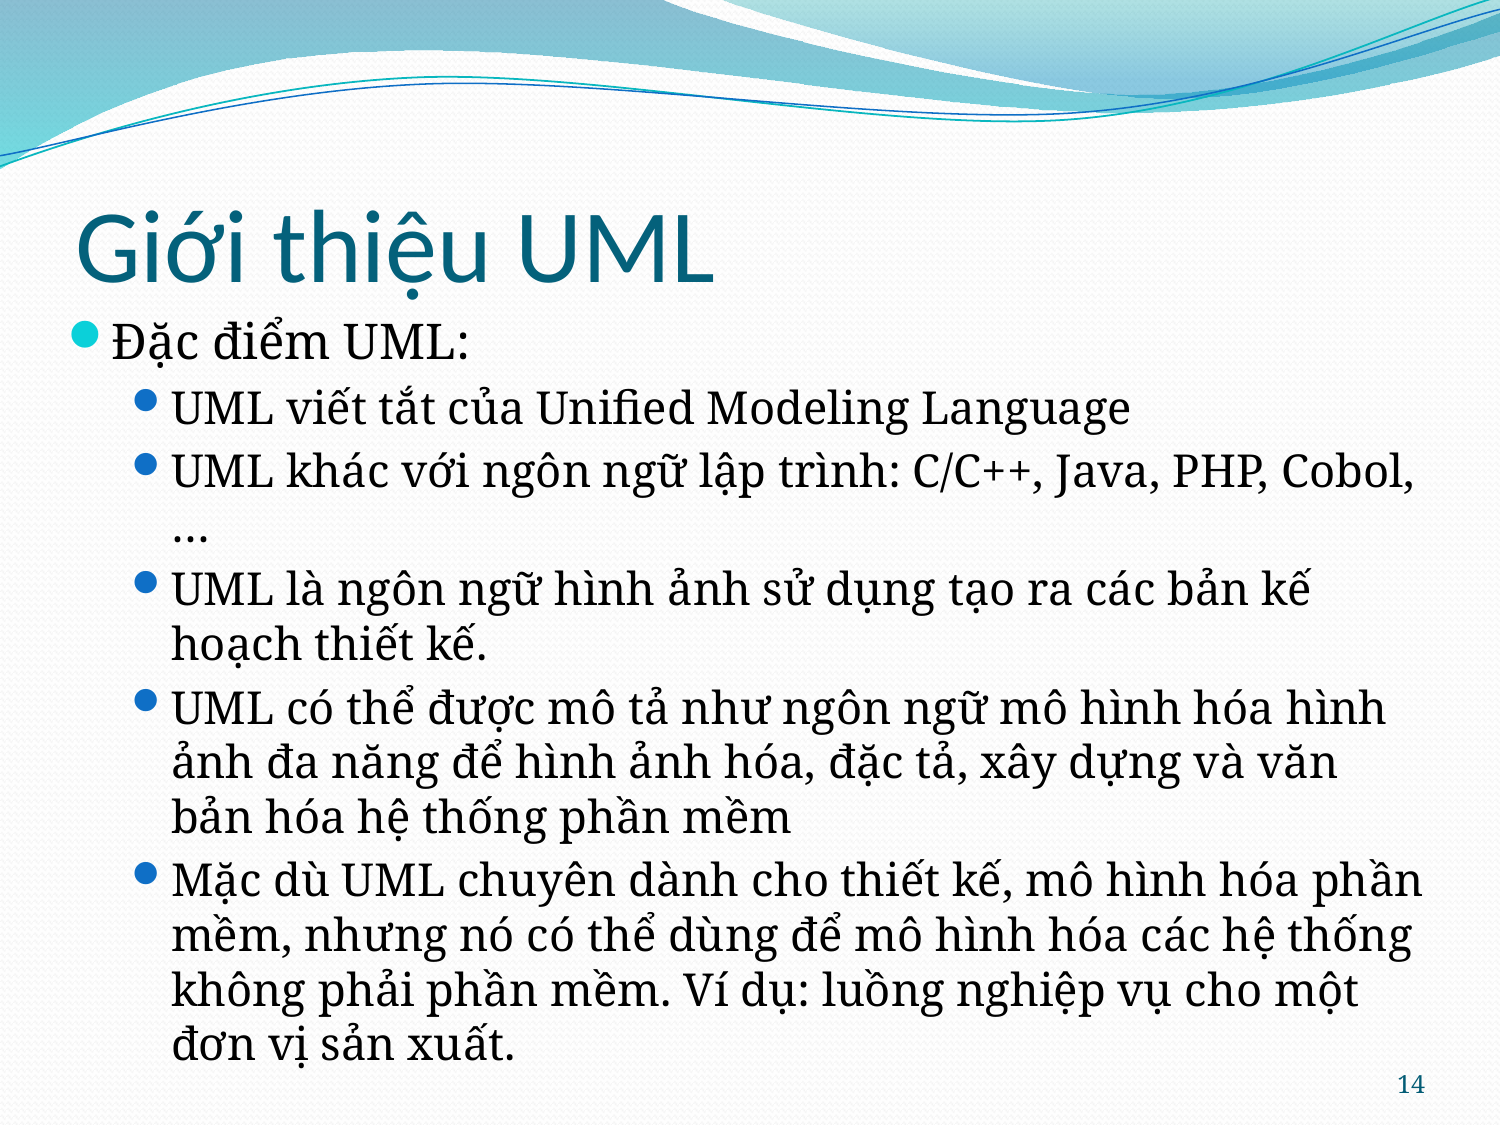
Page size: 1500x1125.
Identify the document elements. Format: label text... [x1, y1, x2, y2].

list Đặc điểm UML: UML viết tắt của Unified Modeling Language UML khác với ngôn ngữ lập trình: C/C++, Java, PHP, Cobol,… UML là ngôn ngữ hình ảnh sử dụng tạo ra các bản kế hoạch thiết kế. UML có thể được mô tả như ngôn ngữ mô hình hóa hình ảnh đa năng để hình ảnh hóa, đặc tả, xây dựng và văn bản hóa hệ thống phần mềm Mặc dù UML chuyên dành cho thiết kế, mô hình hóa phần mềm, nhưng nó có thể dùng để mô hình hóa các hệ thống không phải phần mềm. Ví dụ: luồng nghiệp vụ cho một đơn vị sản xuất. [52, 303, 1447, 1084]
title Giới thiệu UML [75, 115, 1425, 303]
slide_number 14 [1299, 1084, 1425, 1103]
